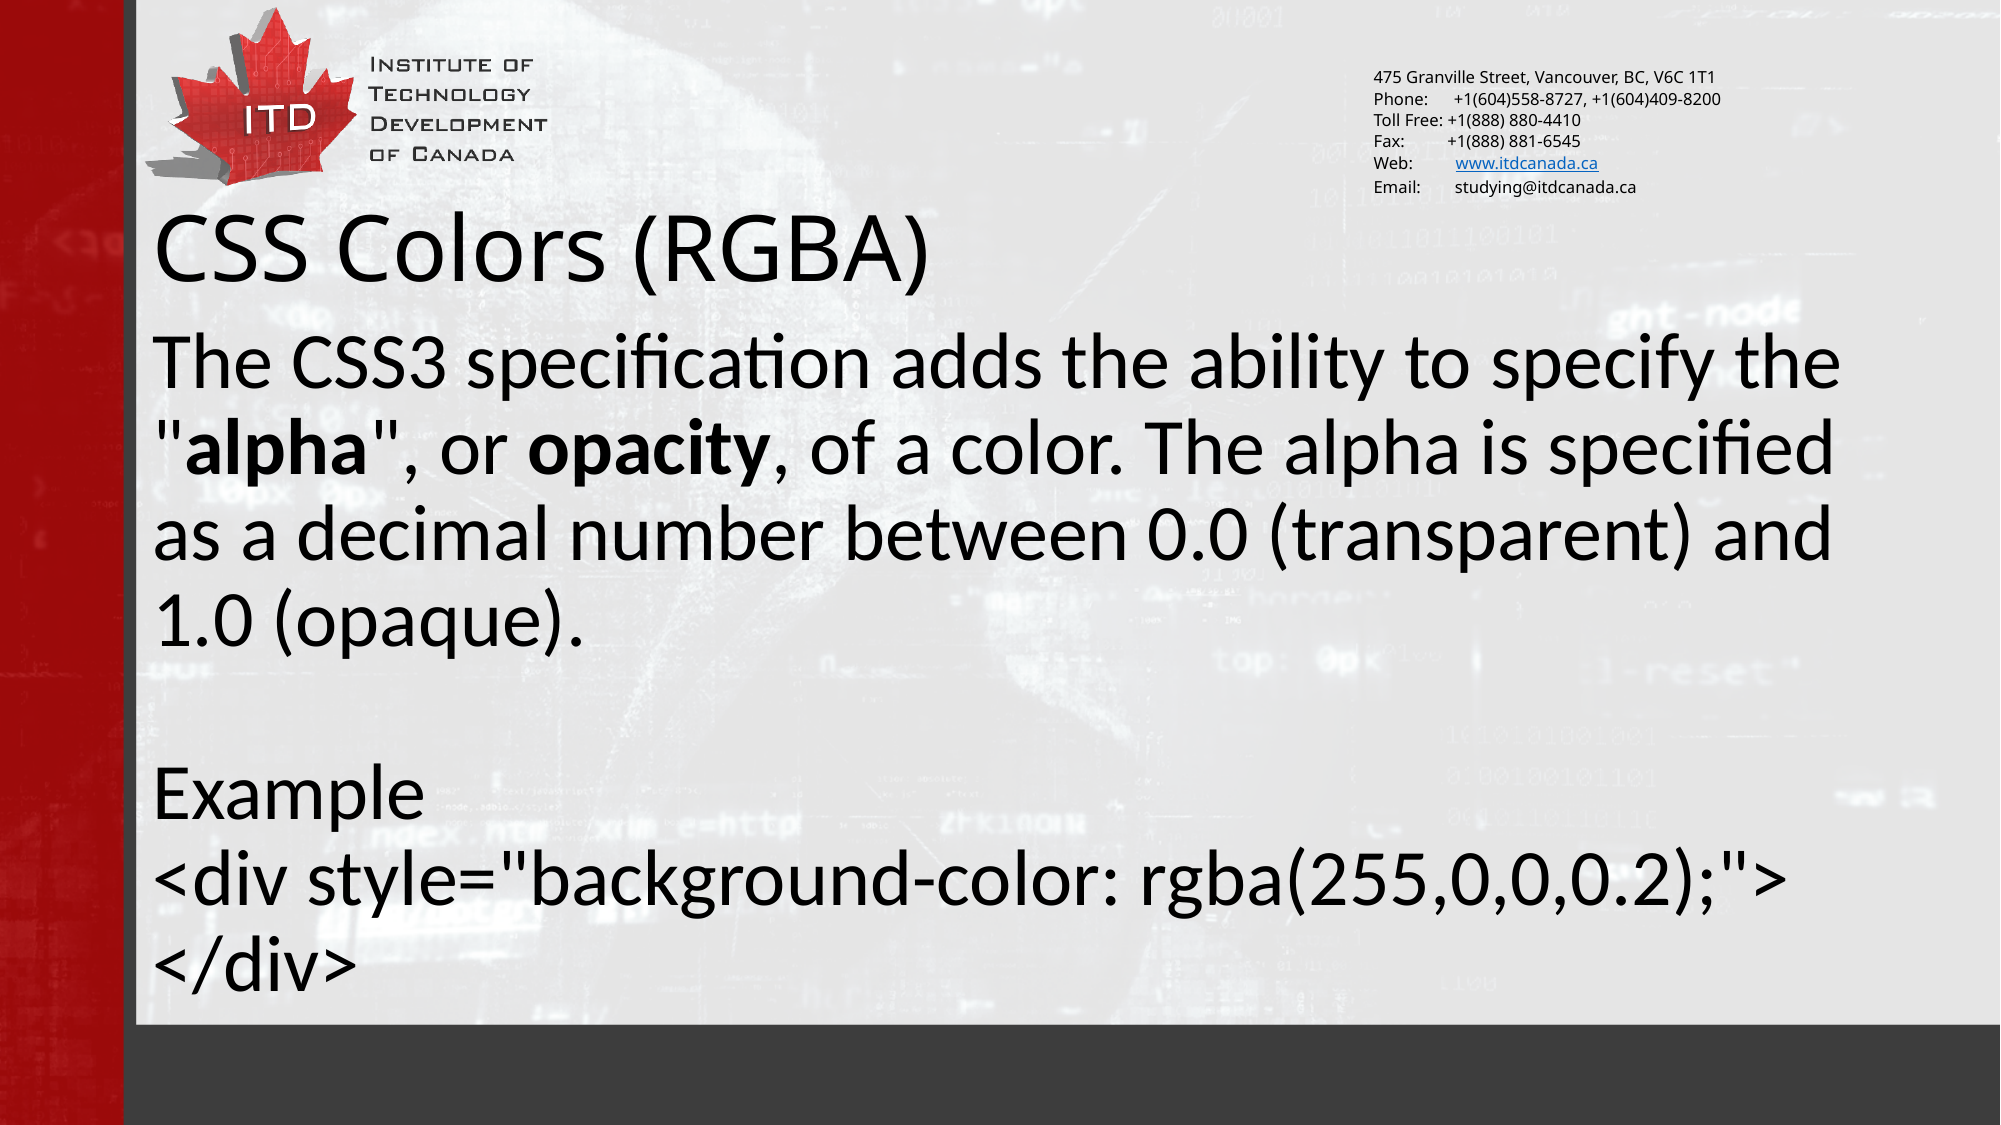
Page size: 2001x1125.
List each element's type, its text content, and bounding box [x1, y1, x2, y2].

list The CSS3 specification adds the ability to specify the "alpha", or opacity, of a color. The alpha is specified as a decimal number between 0.0 (transparent) and 1.0 (opaque). Example <div style="background-color: rgba(255,0,0,0.2);"> </div> [137, 311, 1863, 1026]
title CSS Colors (RGBA) [137, 195, 1863, 311]
picture [0, 0, 2000, 1125]
